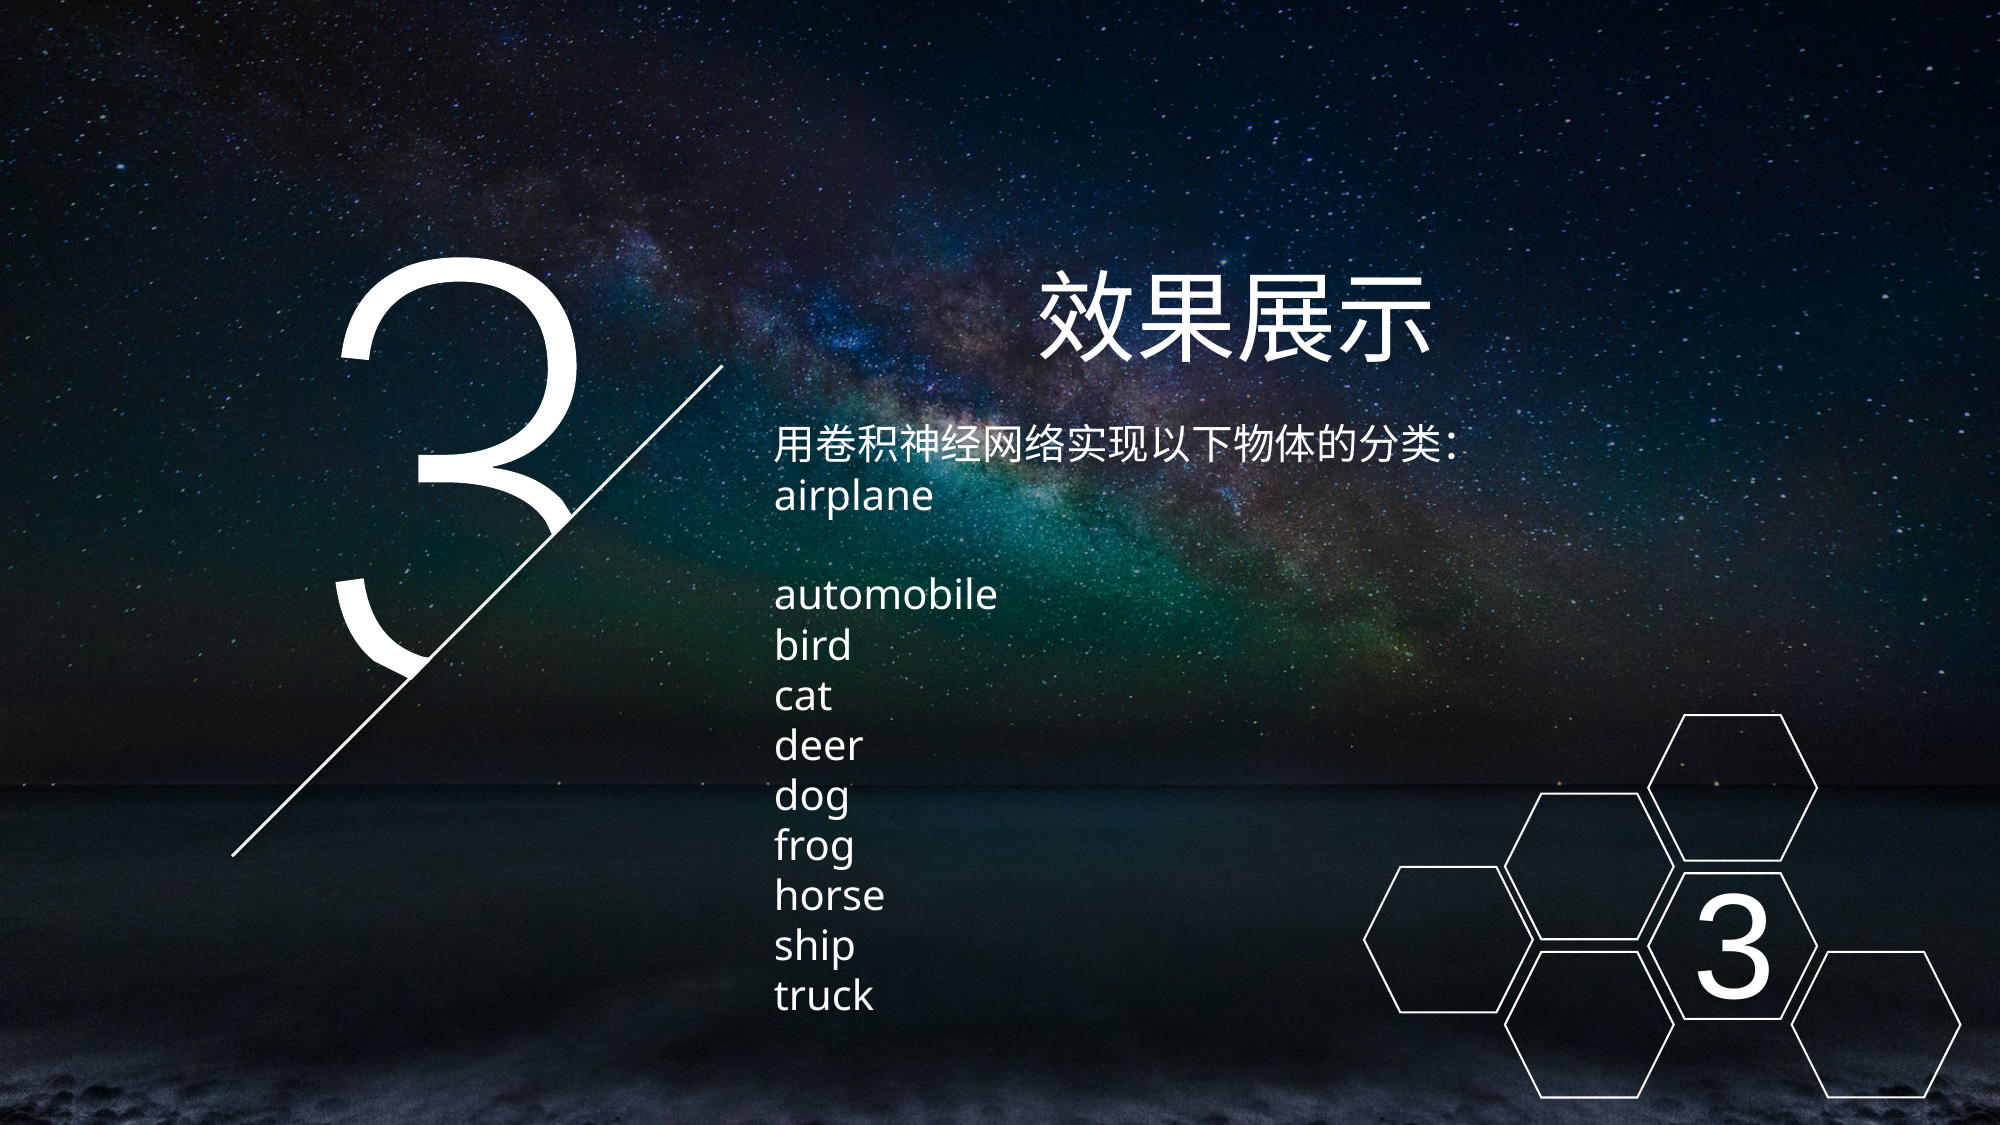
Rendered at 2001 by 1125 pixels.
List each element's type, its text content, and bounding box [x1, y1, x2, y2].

text_box 效果展示 [1021, 247, 1452, 383]
text_box 用卷积神经网络实现以下物体的分类： airplane automobile bird cat deer dog frog horse ship truck [759, 410, 1594, 1026]
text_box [1363, 715, 1961, 1098]
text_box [231, 257, 723, 857]
picture [0, 0, 2000, 1125]
